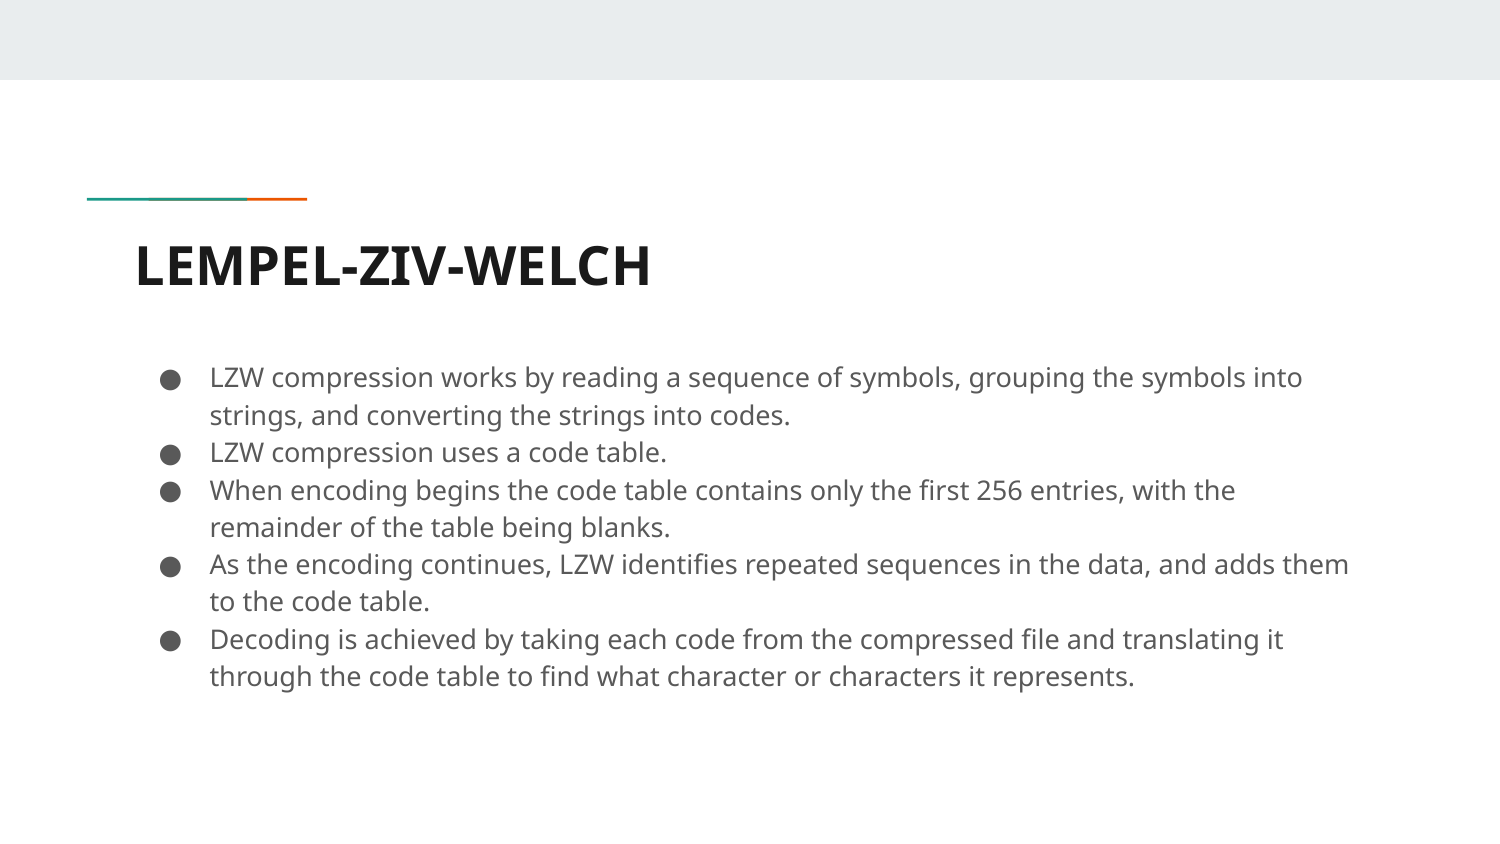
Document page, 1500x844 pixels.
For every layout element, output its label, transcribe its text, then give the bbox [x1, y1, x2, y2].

title LEMPEL-ZIV-WELCH [119, 216, 1381, 305]
list LZW compression works by reading a sequence of symbols, grouping the symbols into strings, and converting the strings into codes. LZW compression uses a code table. When encoding begins the code table contains only the first 256 entries, with the remainder of the table being blanks. As the encoding continues, LZW identifies repeated sequences in the data, and adds them to the code table. Decoding is achieved by taking each code from the compressed file and translating it through the code table to find what character or characters it represents. [119, 341, 1381, 712]
